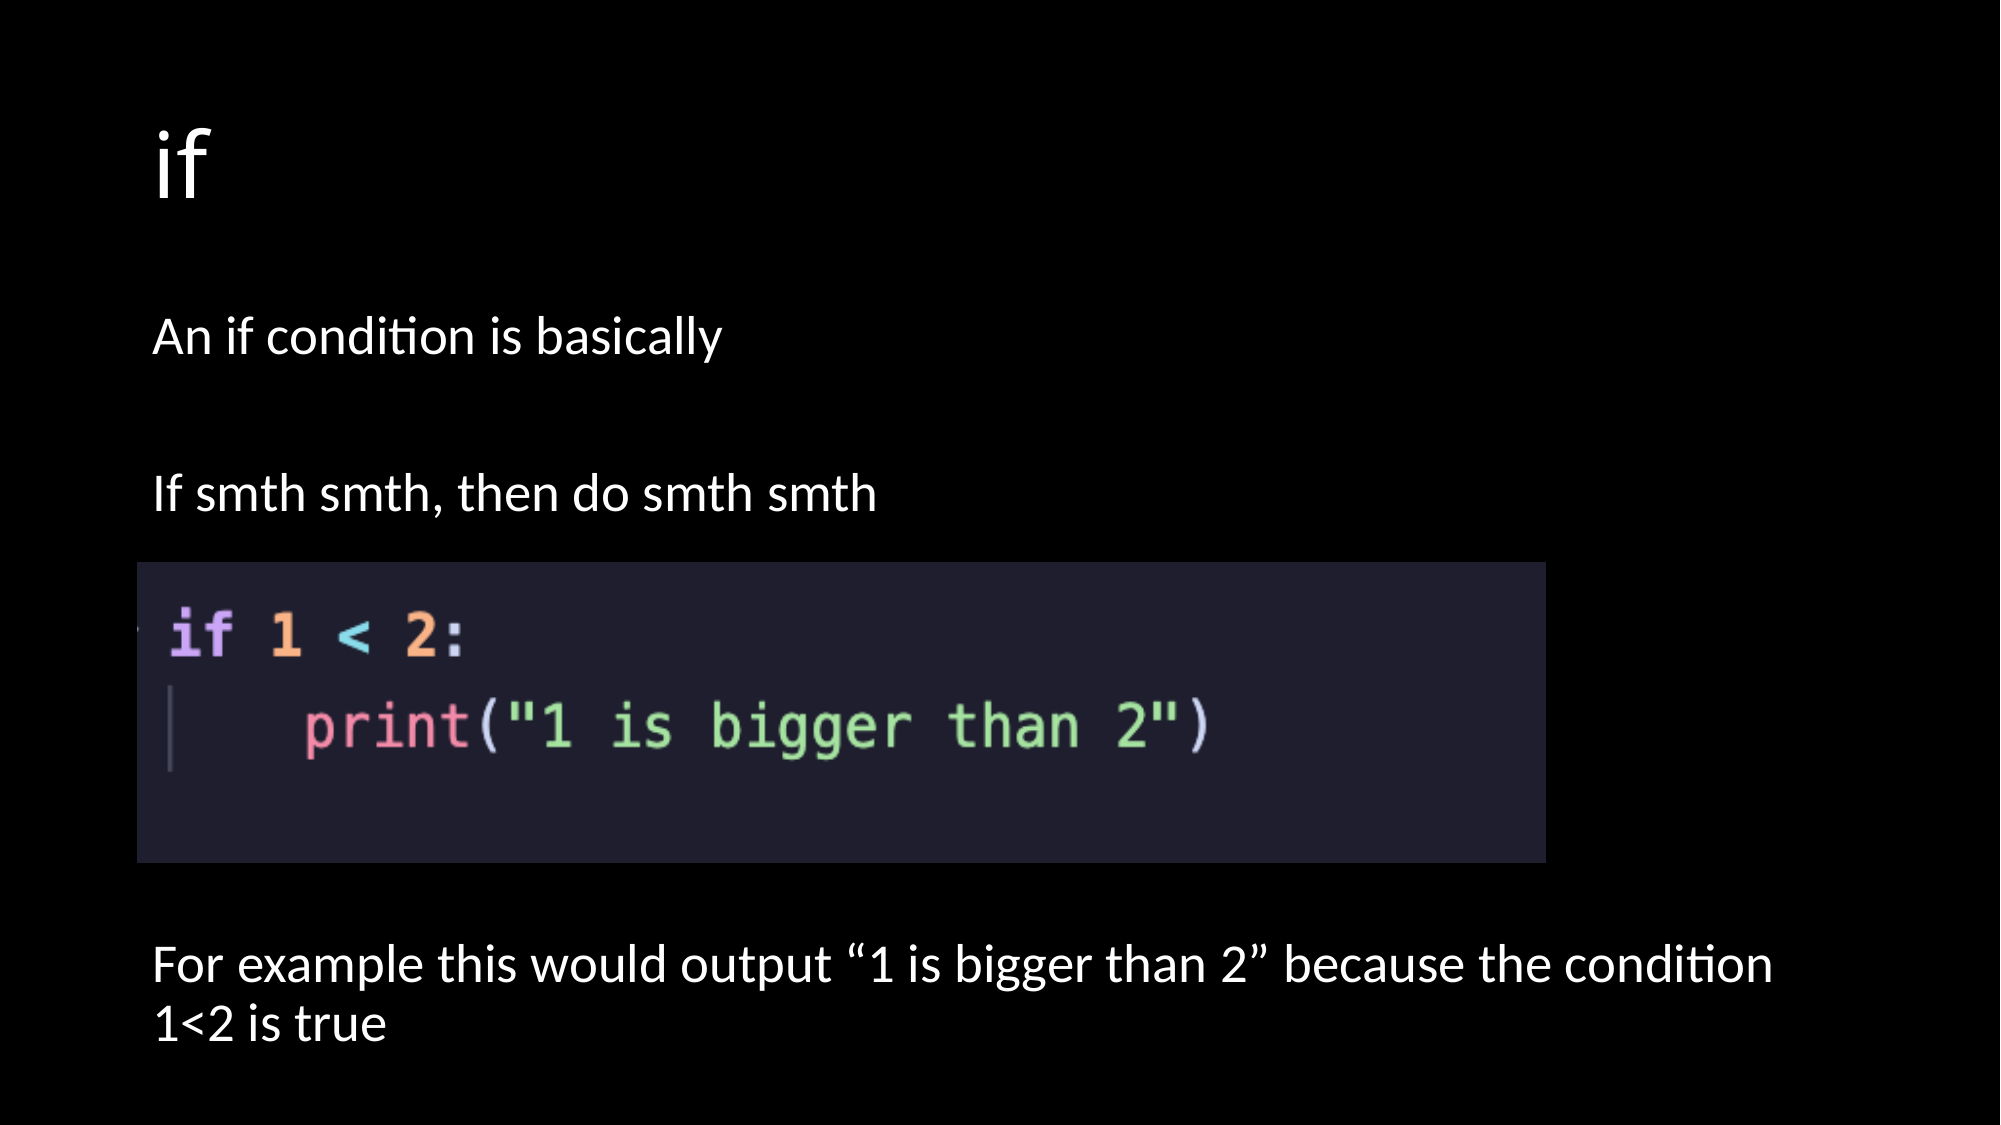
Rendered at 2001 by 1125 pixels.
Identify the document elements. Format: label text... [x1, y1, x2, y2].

picture [137, 562, 1546, 863]
title if [137, 59, 1863, 278]
list An if condition is basically If smth smth, then do smth smth For example this would output “1 is bigger than 2” because the condition 1<2 is true [137, 299, 1863, 1066]
